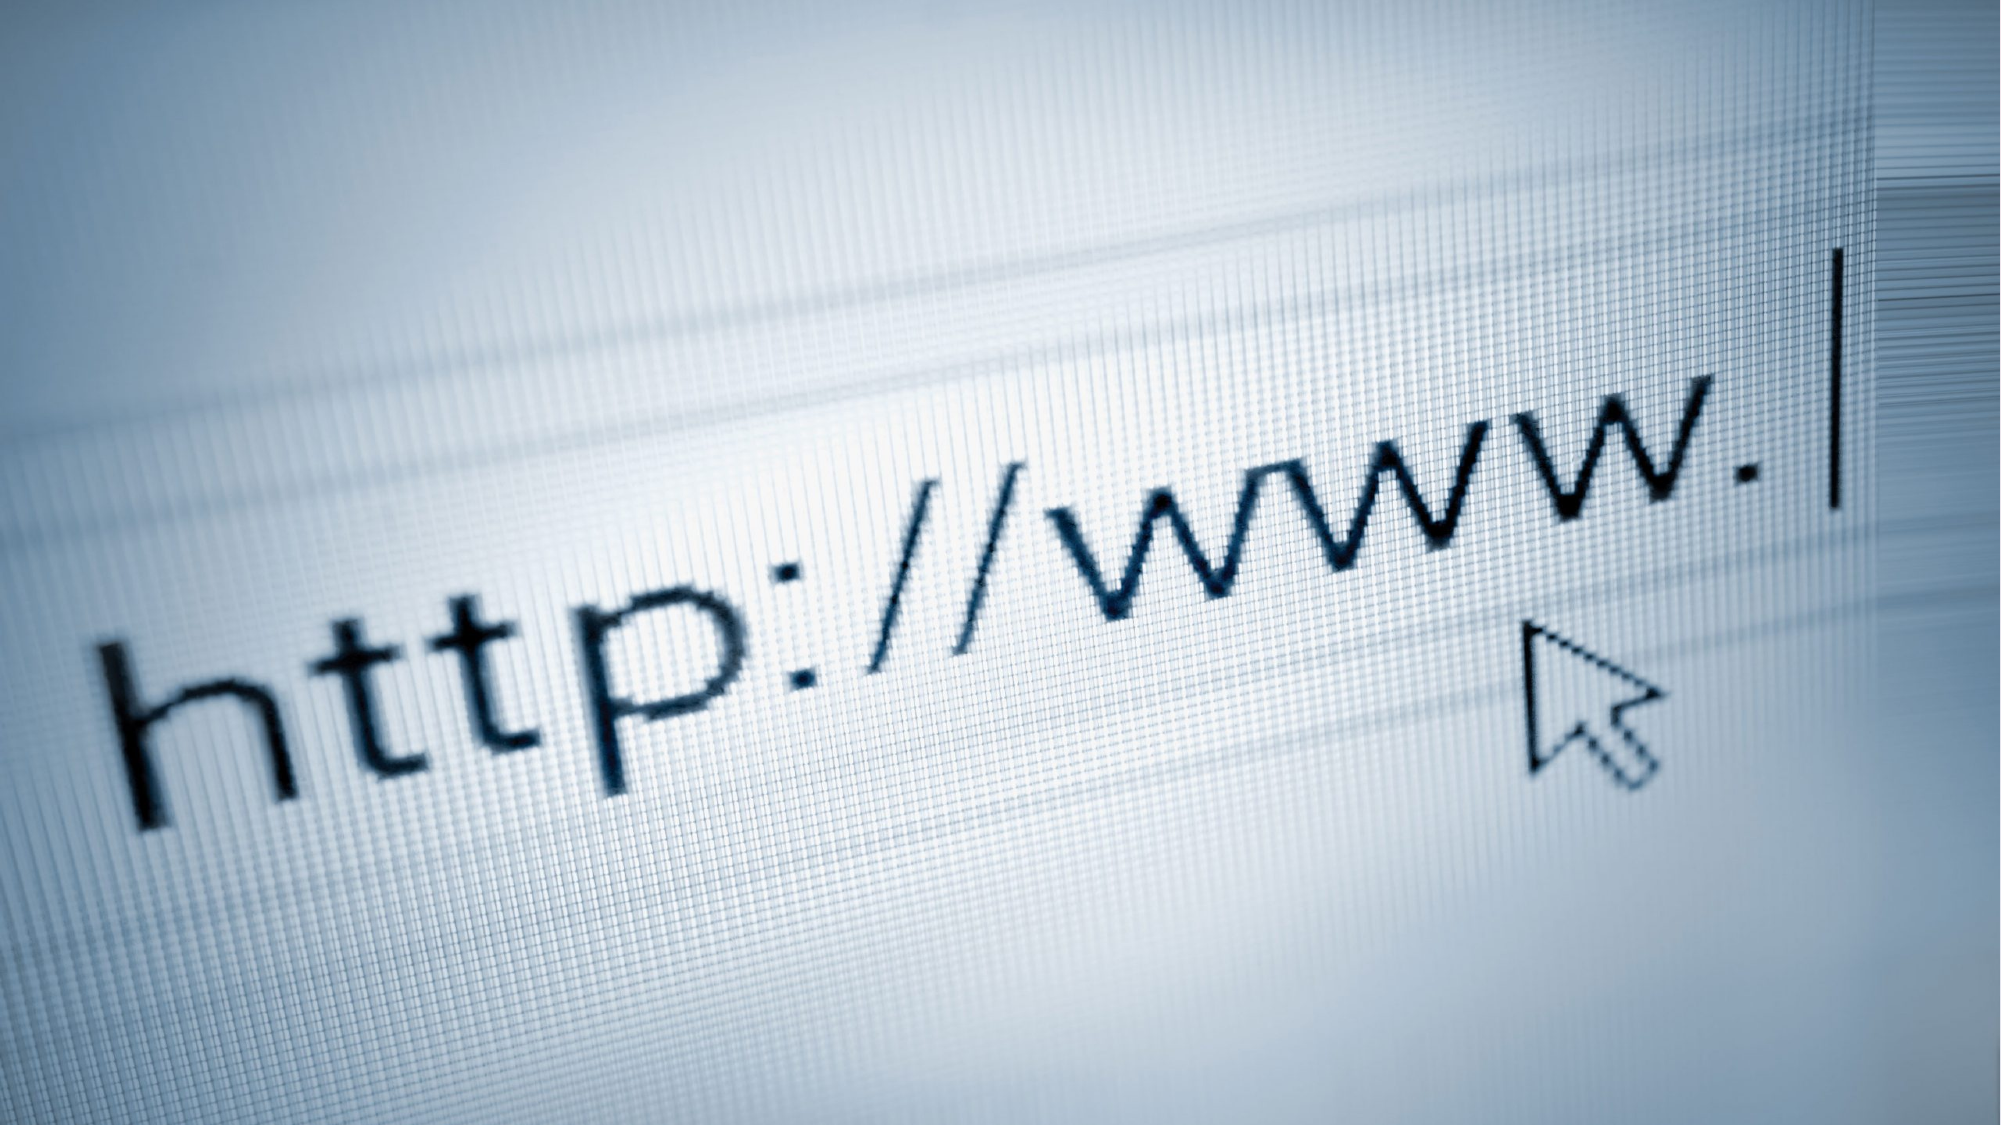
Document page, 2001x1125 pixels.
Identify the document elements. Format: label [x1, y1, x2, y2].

list [0, 0, 2000, 1125]
